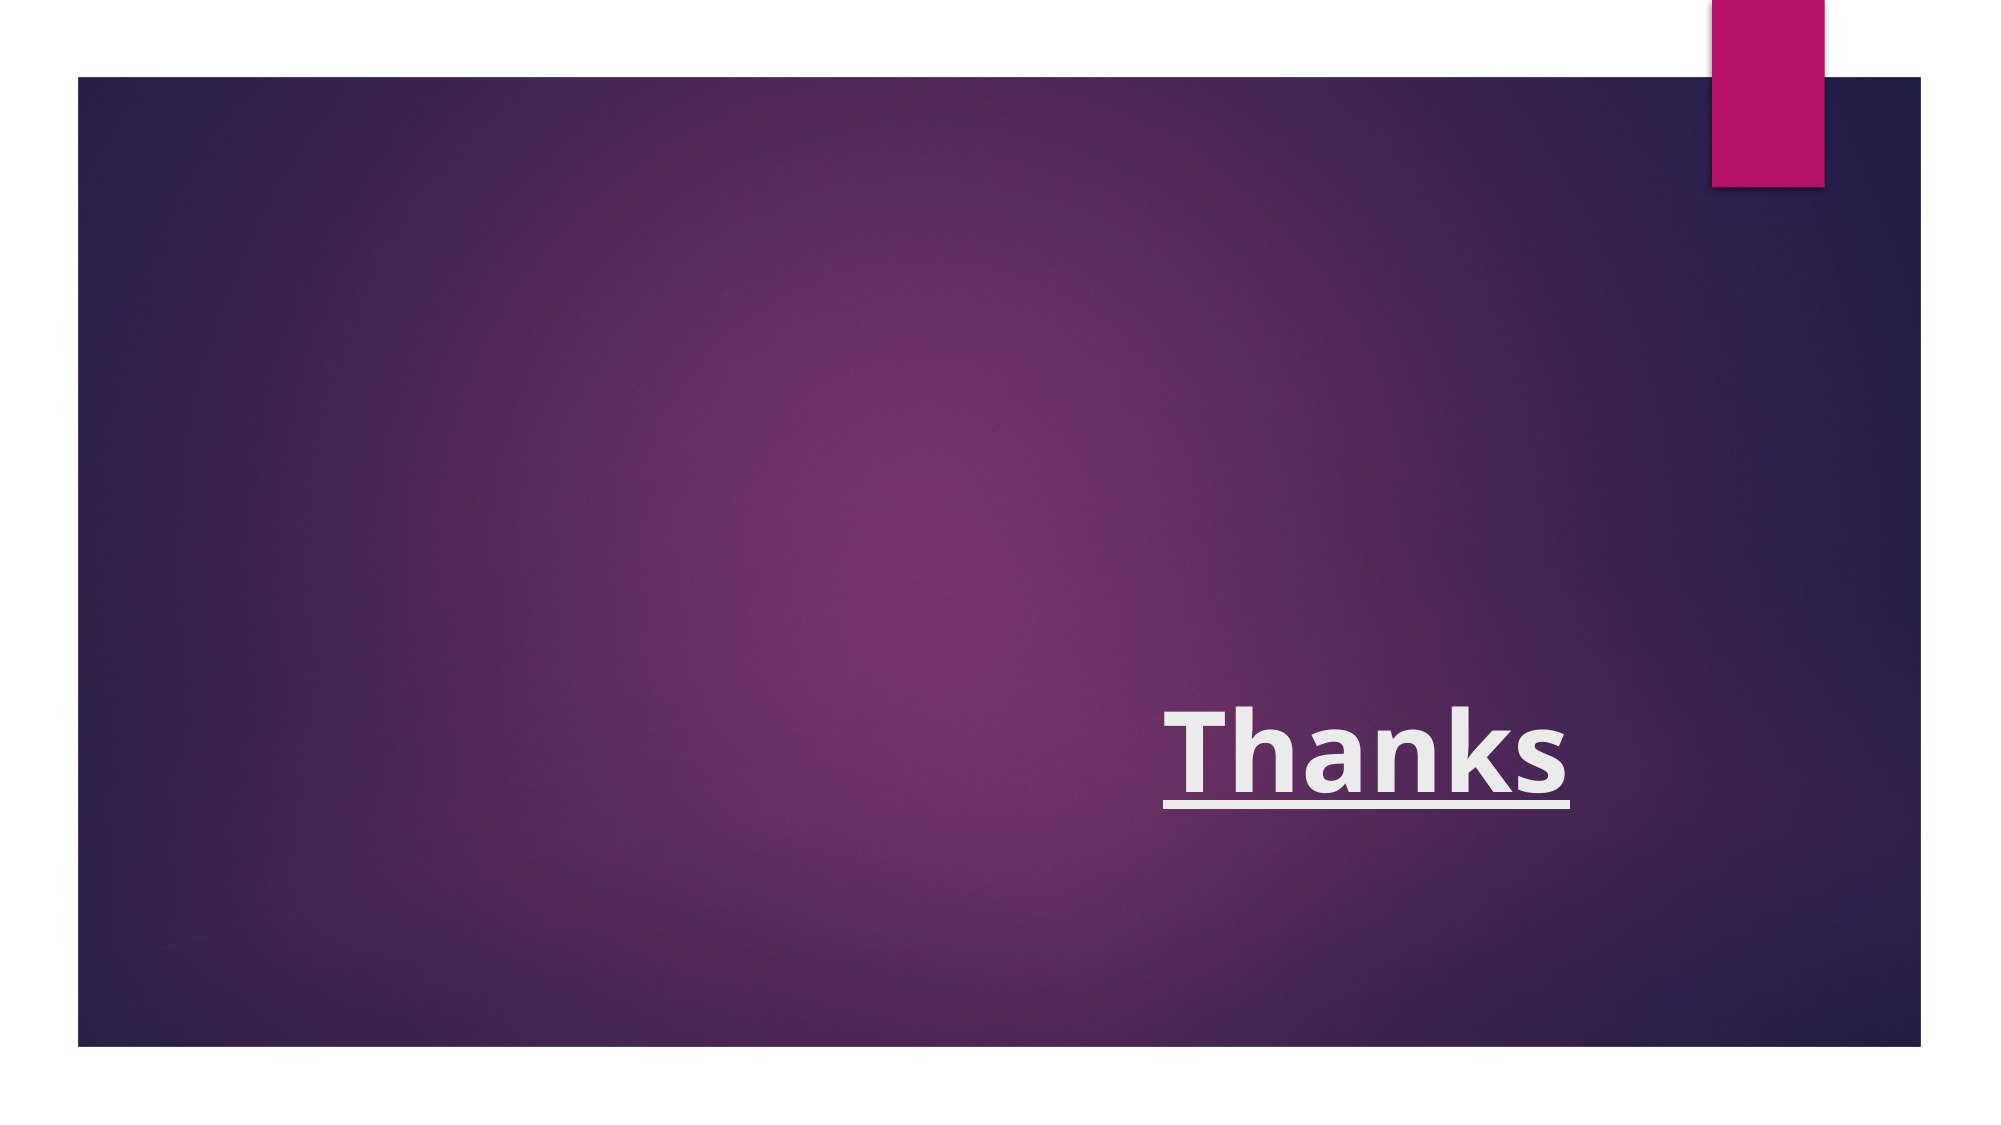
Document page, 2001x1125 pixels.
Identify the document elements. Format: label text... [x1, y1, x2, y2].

title Thanks [1147, 636, 1675, 823]
